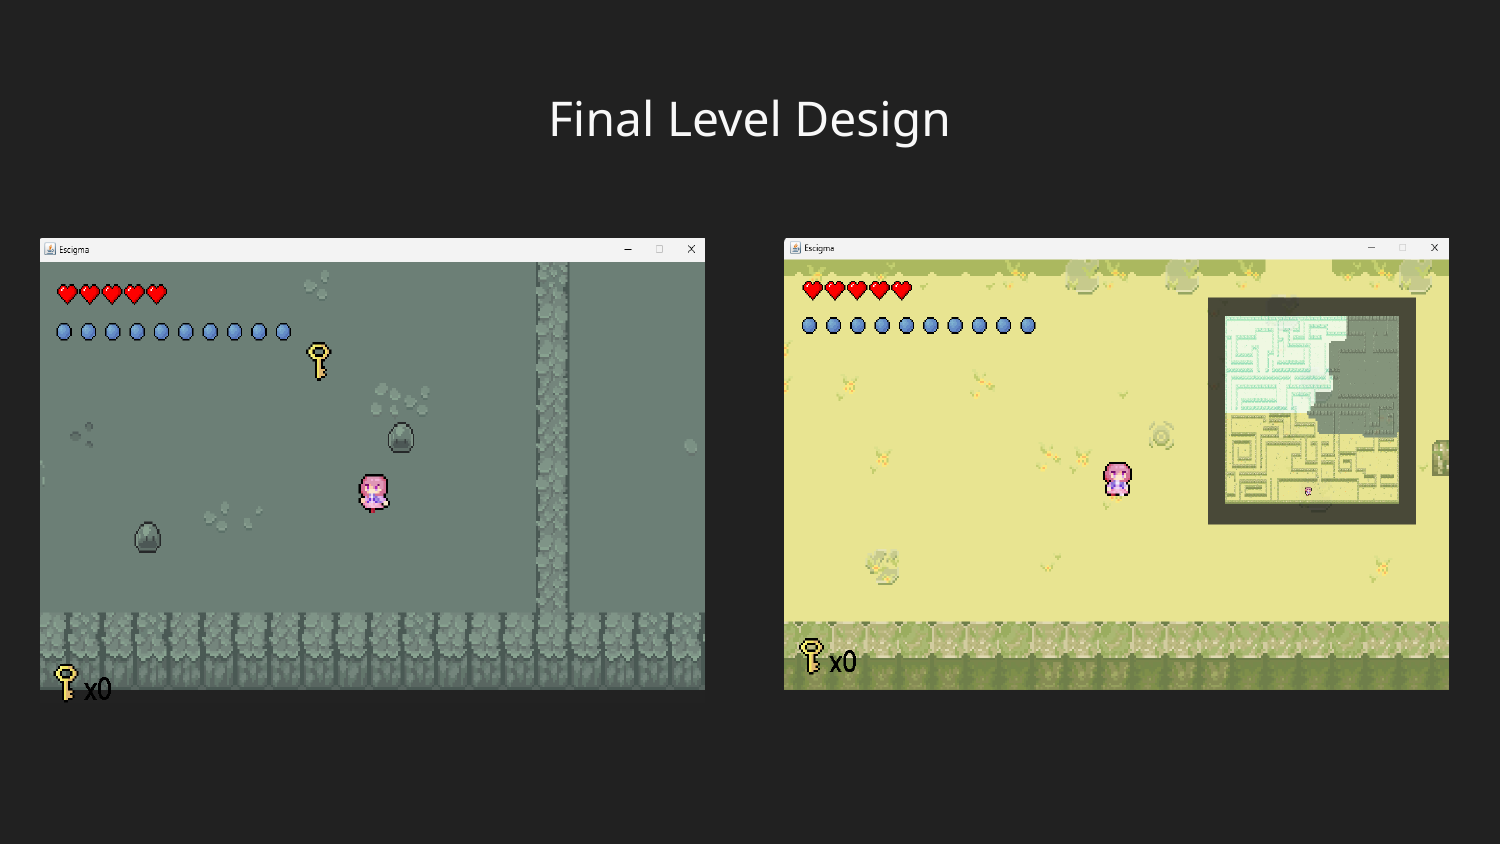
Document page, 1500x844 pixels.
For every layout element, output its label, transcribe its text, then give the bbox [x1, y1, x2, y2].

picture [40, 238, 705, 703]
title Final Level Design [51, 72, 1449, 167]
picture [784, 238, 1450, 691]
